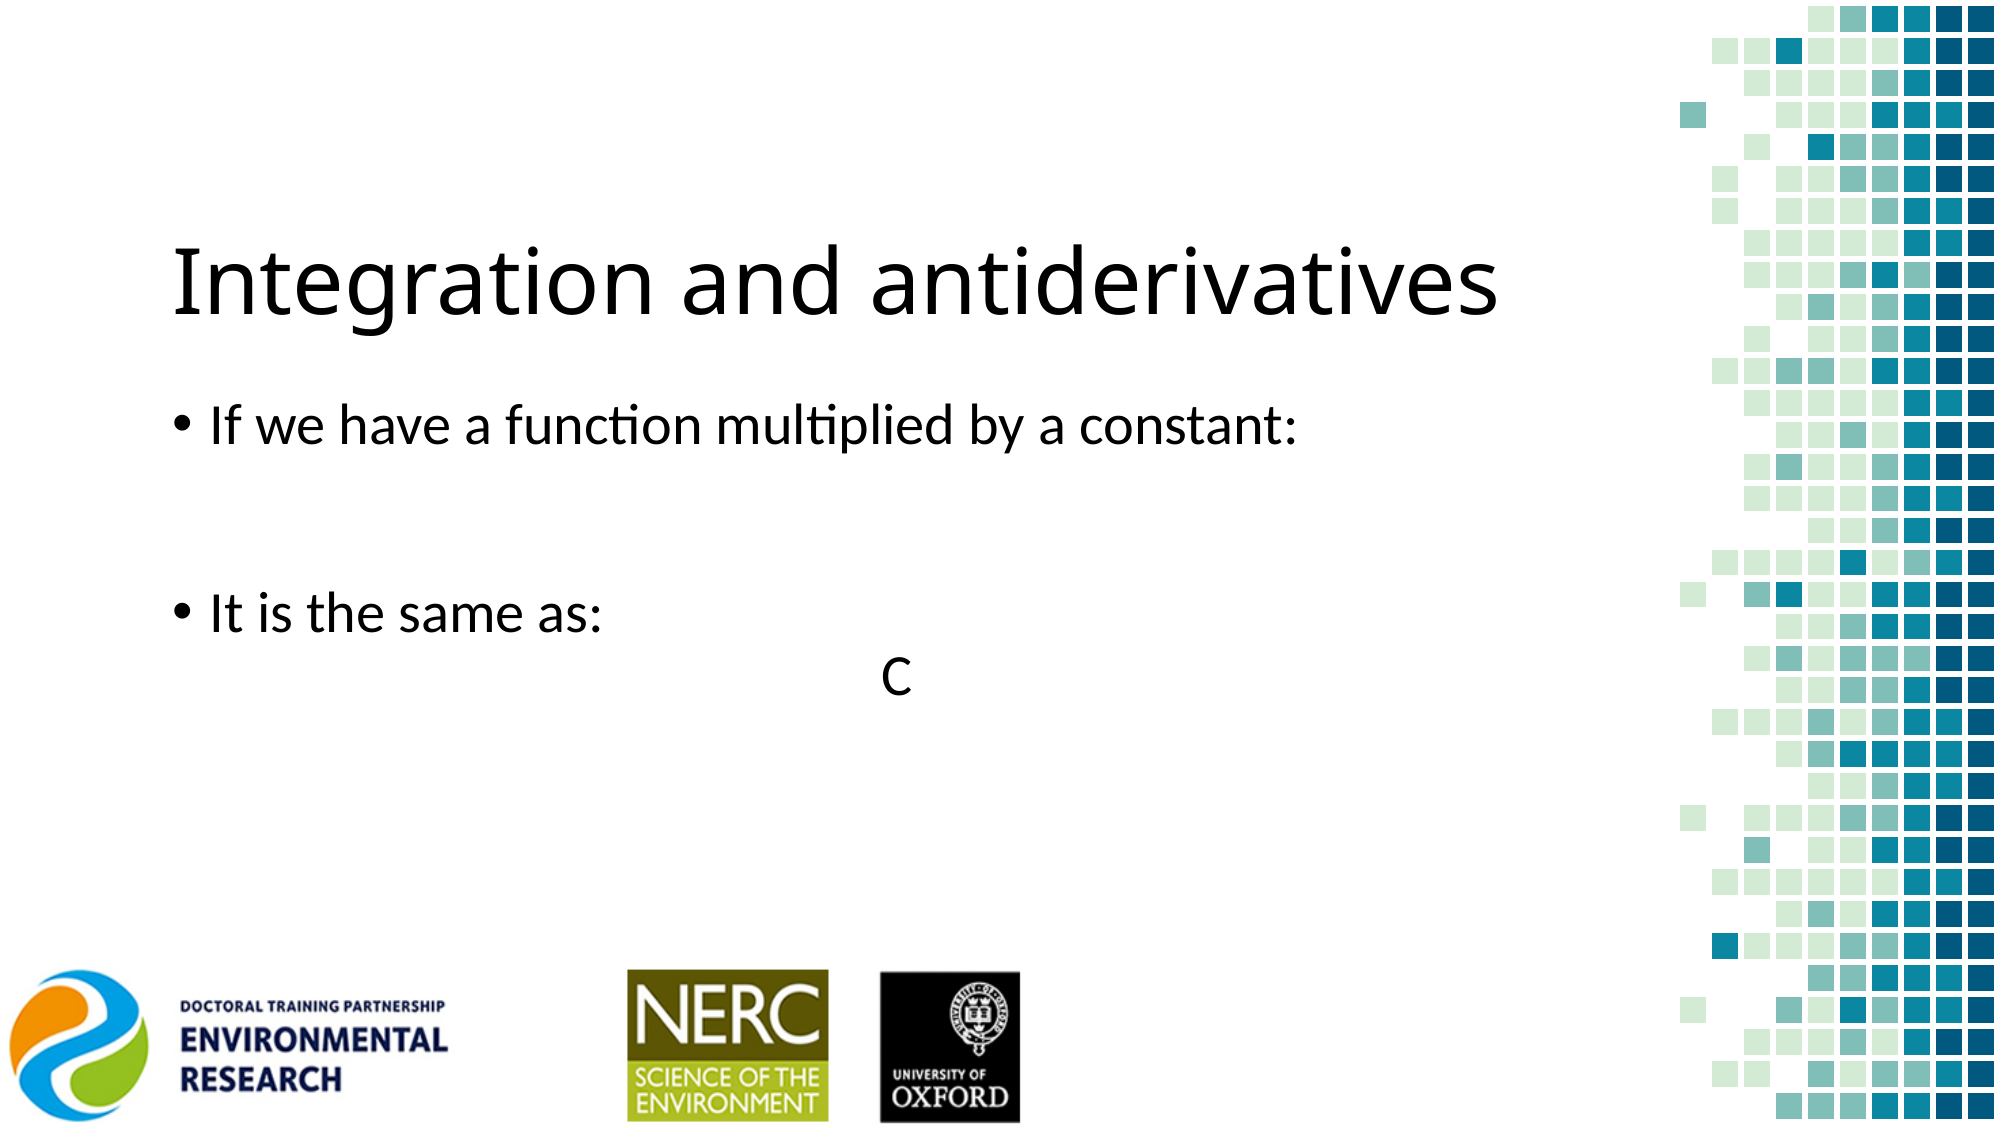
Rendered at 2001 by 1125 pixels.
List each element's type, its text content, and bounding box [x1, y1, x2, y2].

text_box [0, 964, 1676, 1125]
title Integration and antiderivatives [157, 161, 1636, 350]
